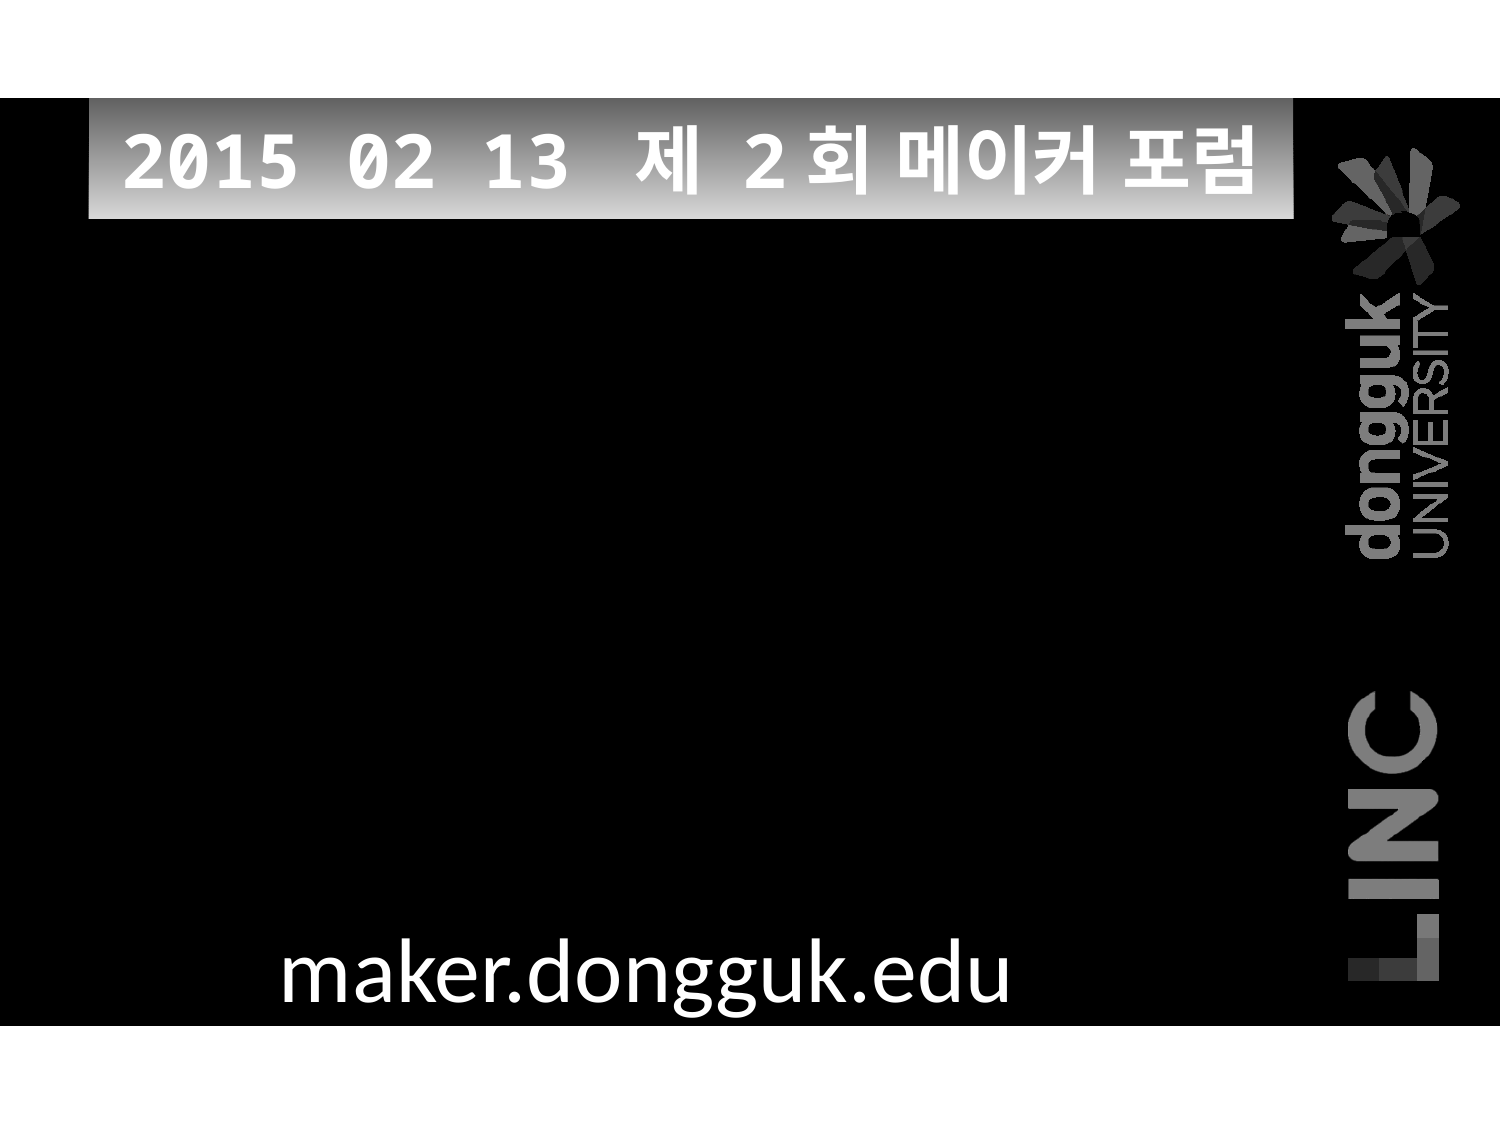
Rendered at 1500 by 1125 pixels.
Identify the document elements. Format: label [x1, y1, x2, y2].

picture [0, 98, 1500, 1026]
text_box [1345, 679, 1443, 991]
text_box [1318, 138, 1470, 564]
